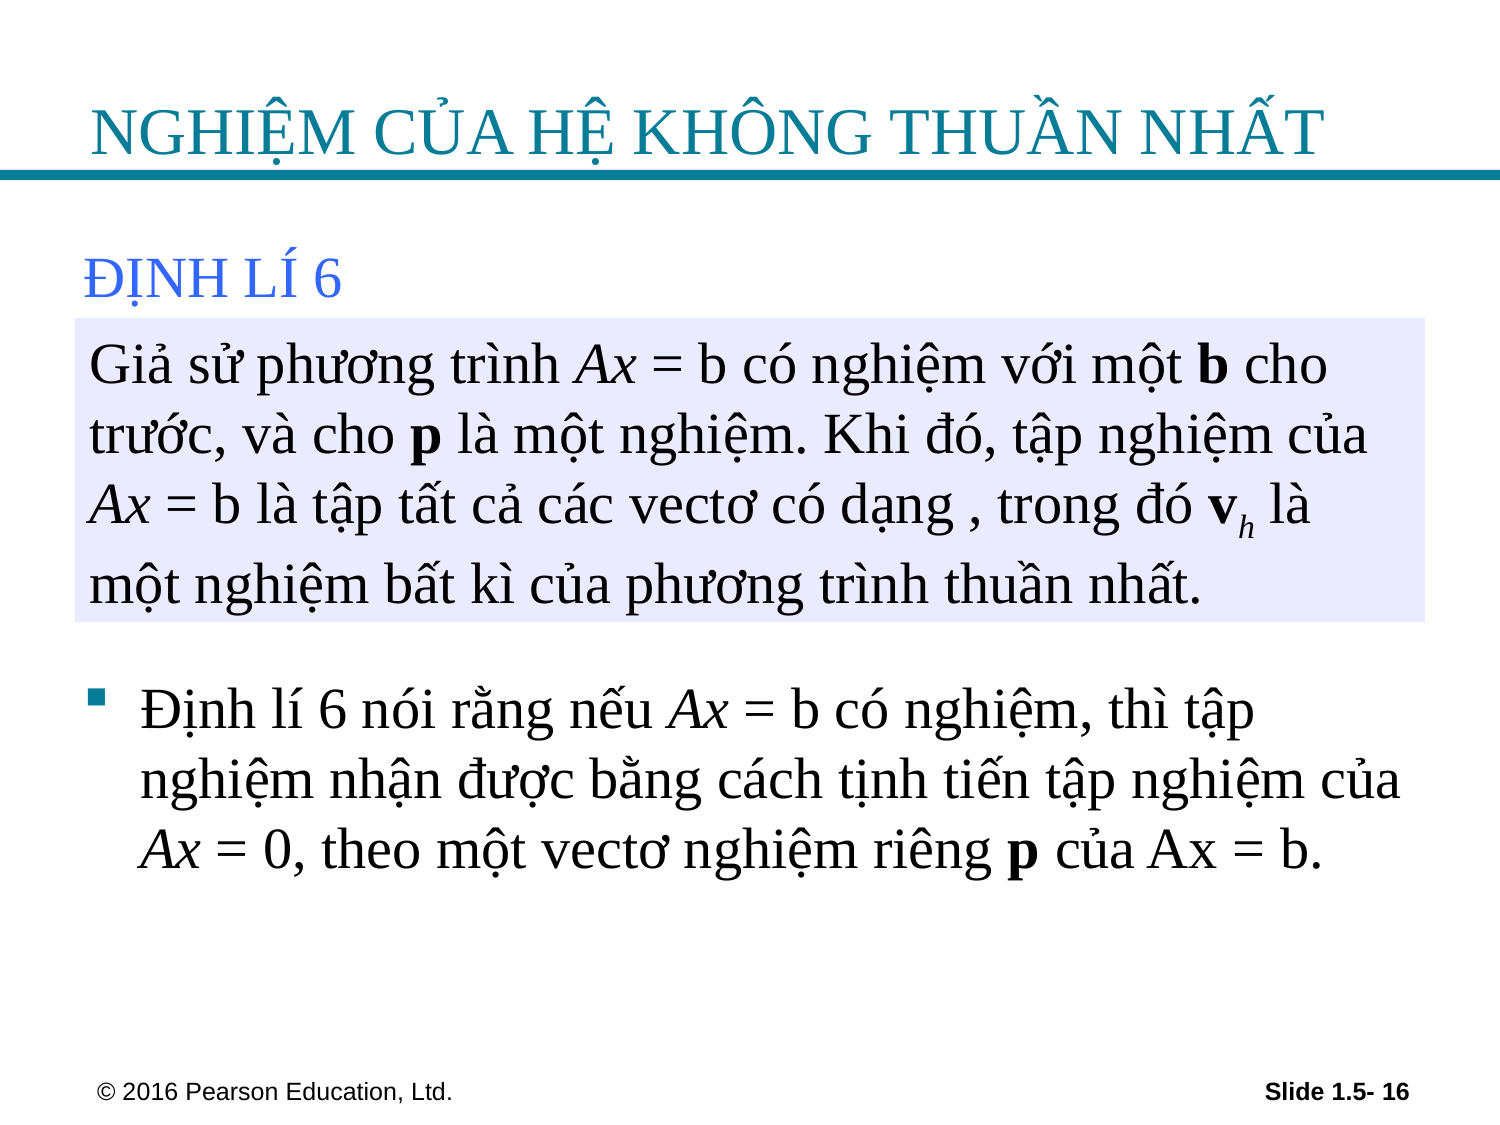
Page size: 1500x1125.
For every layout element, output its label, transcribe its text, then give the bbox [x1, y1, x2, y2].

text_box Định lí 6 nói rằng nếu Ax = b có nghiệm, thì tập nghiệm nhận được bằng cách tịnh tiến tập nghiệm của Ax = 0, theo một vectơ nghiệm riêng p của Ax = b. [69, 662, 1425, 888]
text_box ĐỊNH LÍ 6 [69, 232, 470, 317]
title NGHIỆM CỦA HỆ KHÔNG THUẦN NHẤT [75, 0, 1425, 175]
slide_number Slide 1.5- 16 [1113, 1034, 1425, 1113]
footer © 2016 Pearson Education, Ltd. [75, 1034, 1113, 1113]
